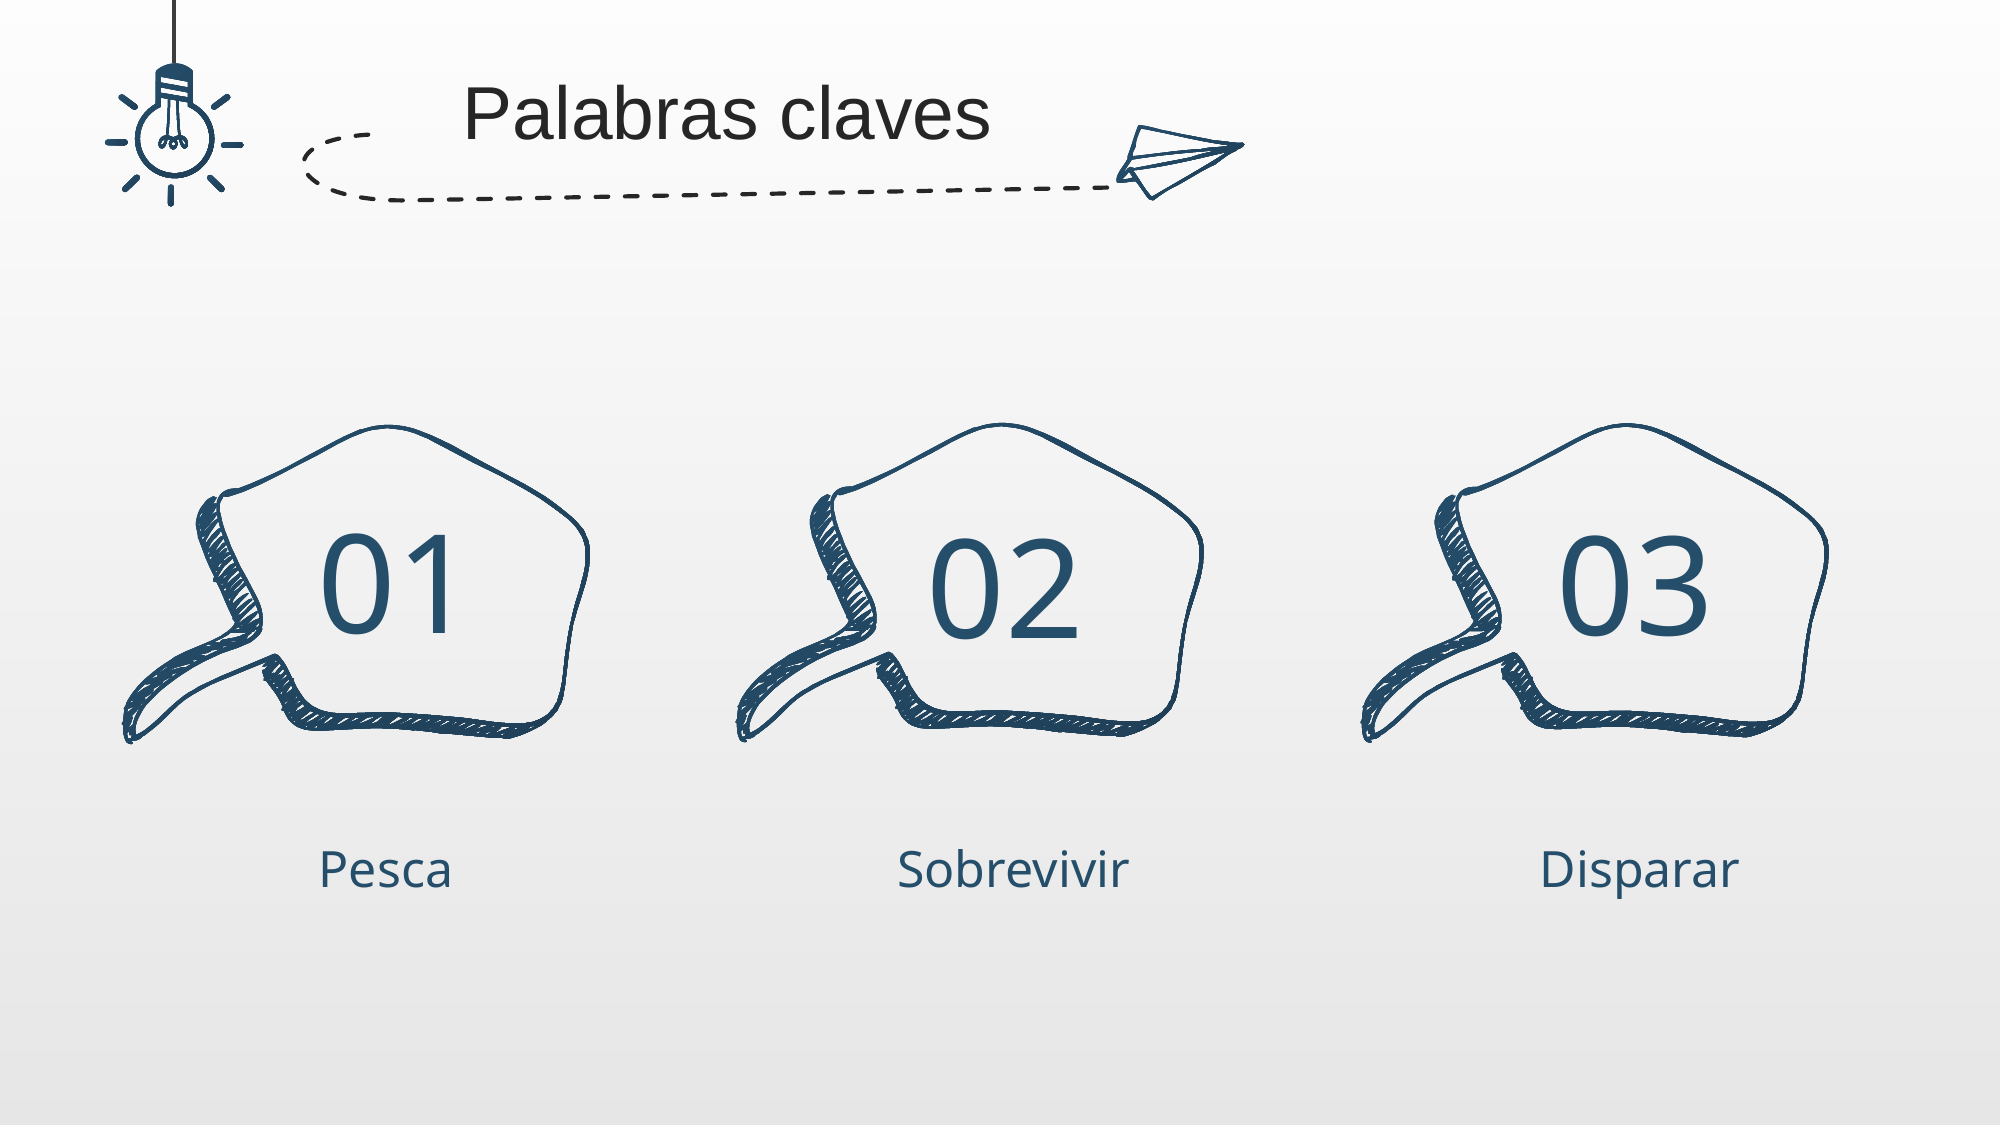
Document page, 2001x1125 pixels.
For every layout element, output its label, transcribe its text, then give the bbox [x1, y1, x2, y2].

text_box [1360, 422, 1875, 743]
text_box Palabras claves [332, 57, 1123, 163]
text_box [1116, 125, 1245, 201]
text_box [735, 422, 1245, 743]
text_box Sobrevivir [804, 829, 1245, 905]
text_box [303, 134, 1115, 201]
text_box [104, 0, 244, 207]
text_box Pesca [173, 829, 615, 905]
text_box Disparar [1433, 829, 1875, 905]
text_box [121, 424, 636, 745]
